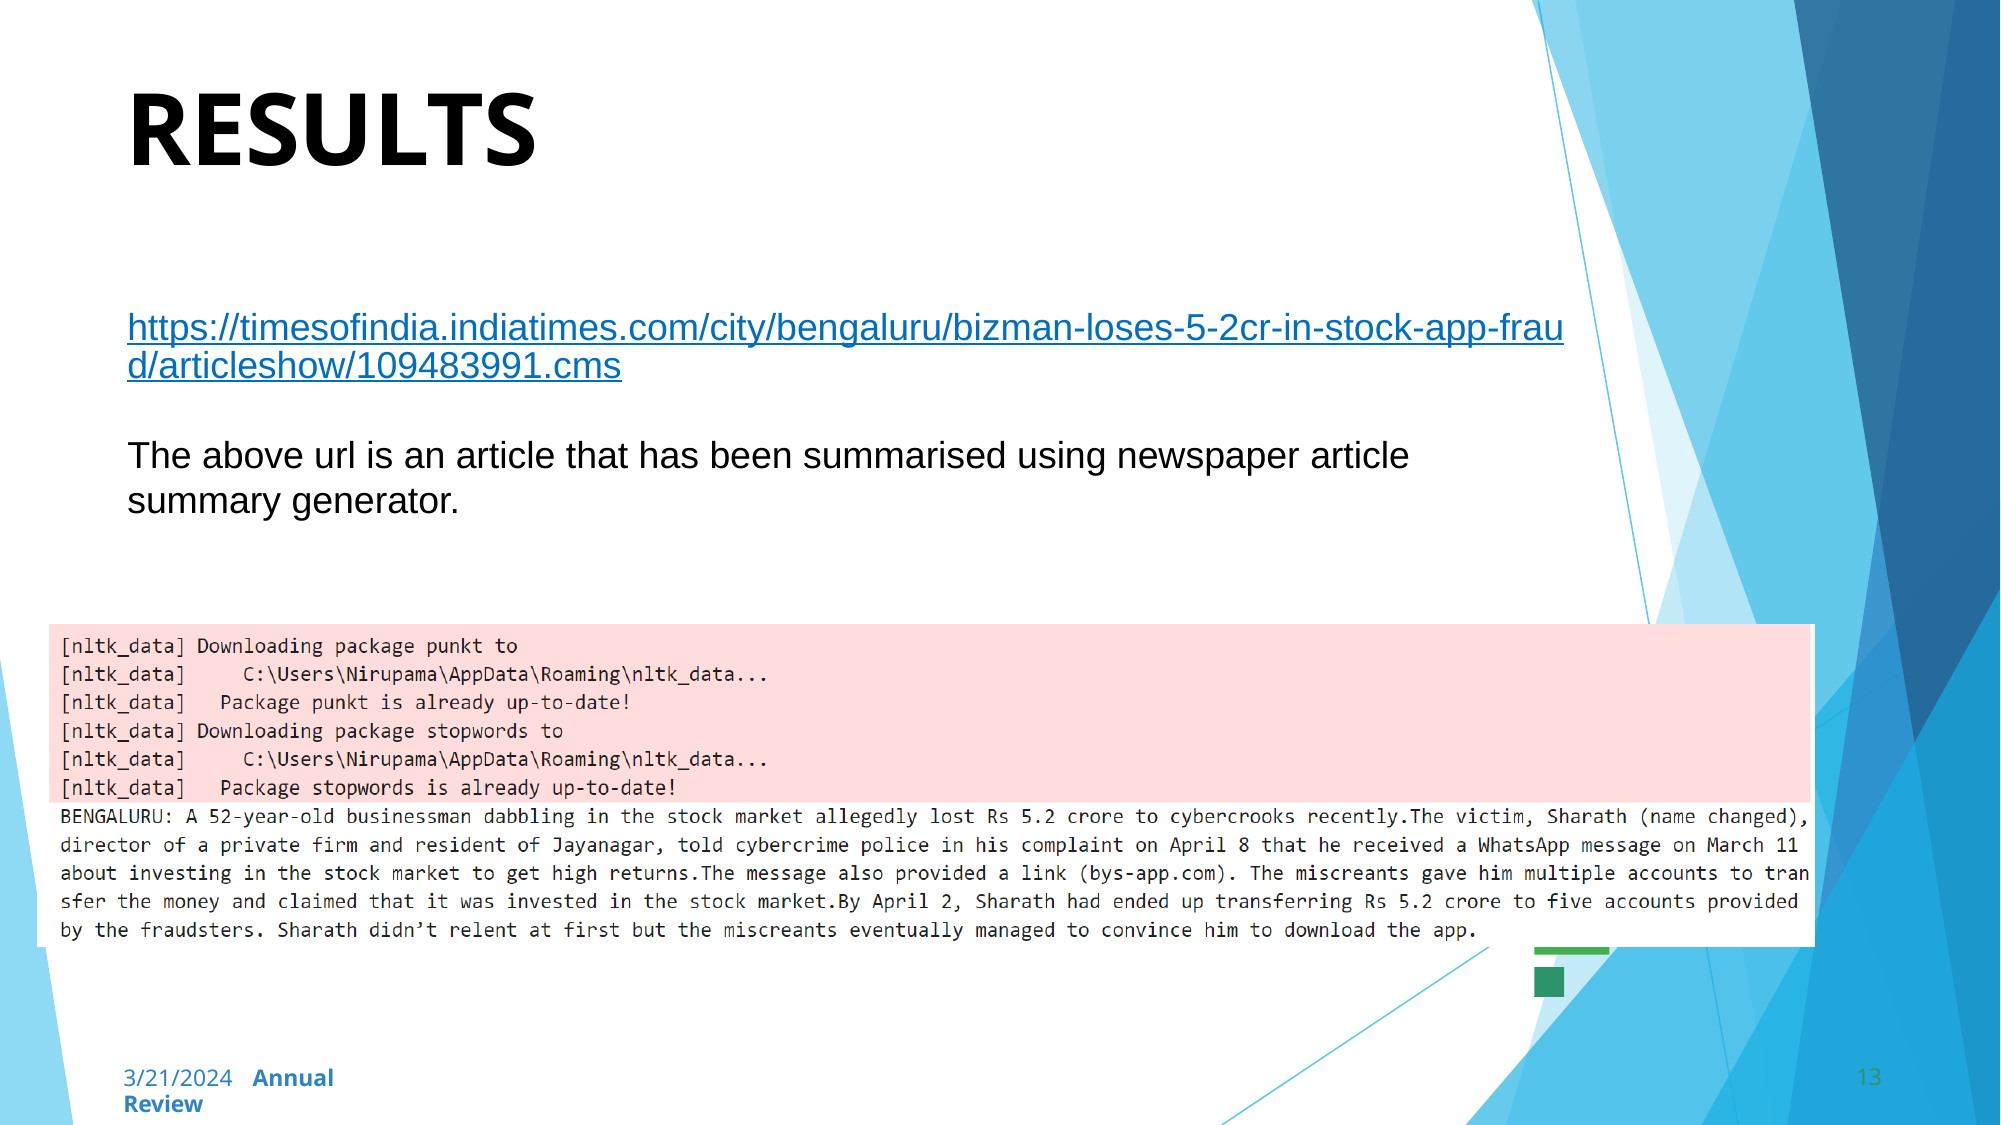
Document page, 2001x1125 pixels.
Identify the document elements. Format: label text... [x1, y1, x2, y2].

text_box [1534, 967, 1565, 997]
title RESULTS [91, 63, 1694, 254]
text_box https://timesofindia.indiatimes.com/city/bengaluru/bizman-loses-5-2cr-in-stock-app-fraud/articleshow/109483991.cms The above url is an article that has been summarised using newspaper article summary generator. [112, 295, 1588, 491]
slide_number 13 [1849, 1061, 1890, 1125]
picture [37, 624, 1815, 947]
text_box 3/21/2024 Annual Review [123, 1063, 415, 1118]
